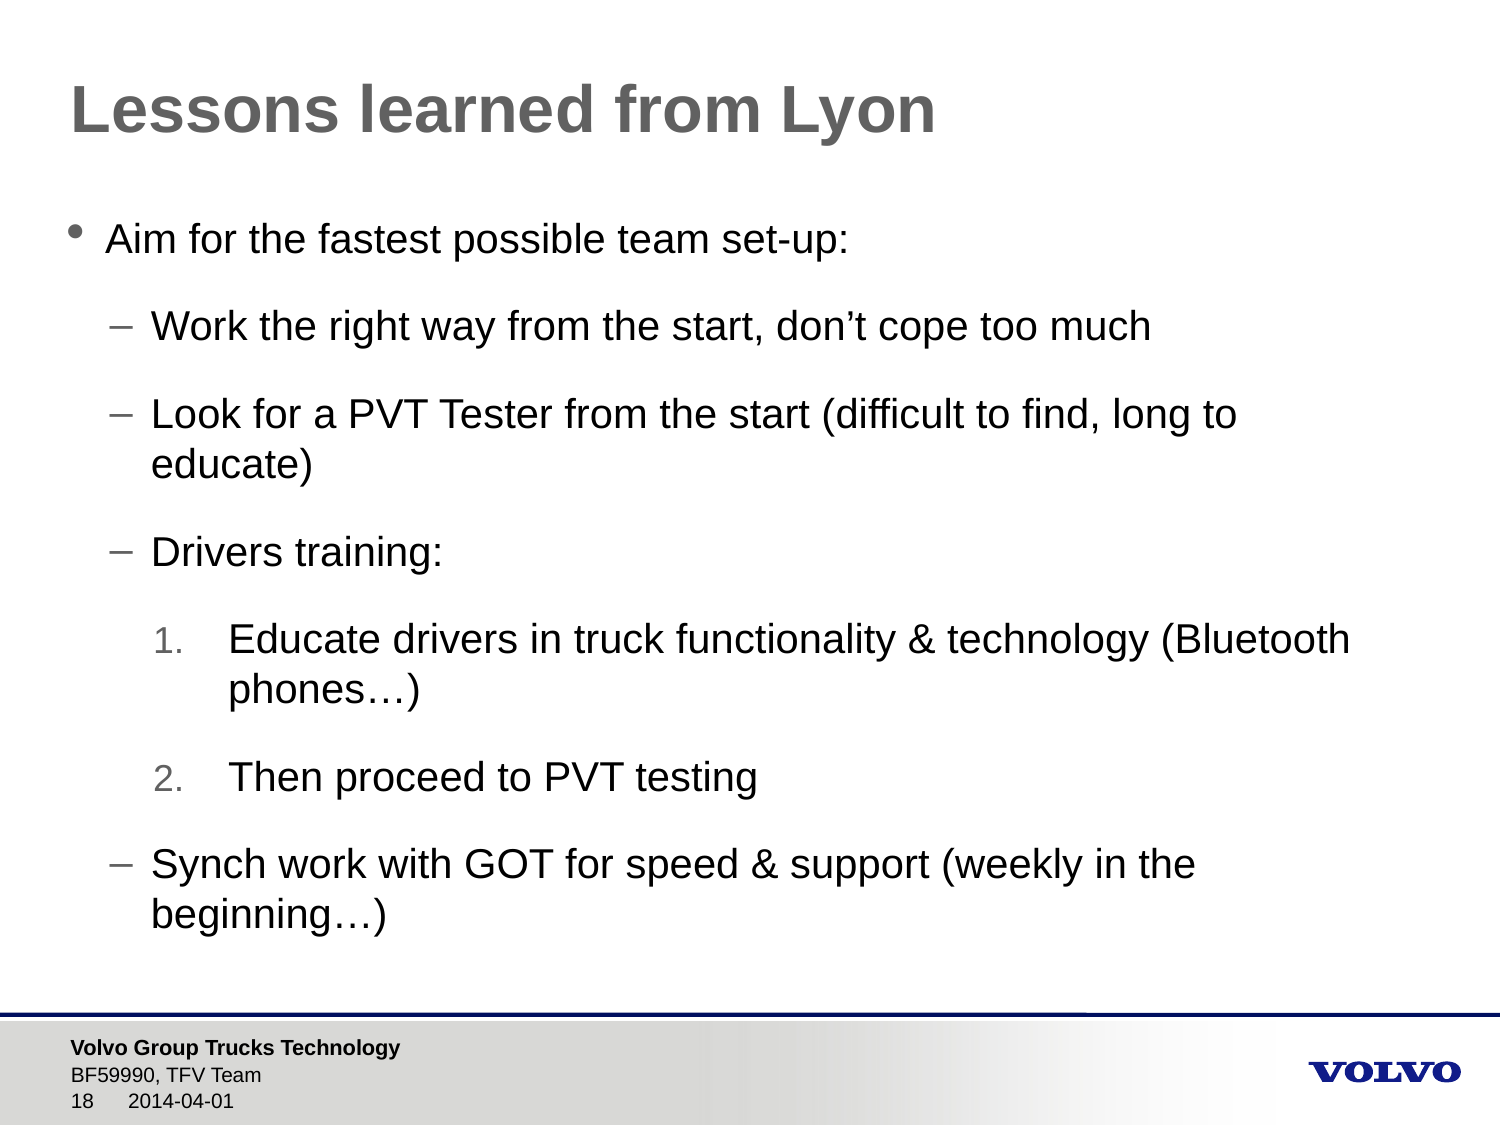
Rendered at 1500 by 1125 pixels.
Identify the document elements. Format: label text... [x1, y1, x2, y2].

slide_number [113, 1085, 508, 1120]
footer BF59990, TFV Team [55, 1054, 1184, 1090]
list Aim for the fastest possible team set-up: Work the right way from the start, don’t cope too much Look for a PVT Tester from the start (difficult to find, long to educate) Drivers training: Educate drivers in truck functionality & technology (Bluetooth phones…) Then proceed to PVT testing Synch work with GOT for speed & support (weekly in the beginning…) [53, 204, 1404, 984]
picture [0, 1021, 1308, 1125]
slide_number 18 [55, 1085, 139, 1121]
title Lessons learned from Lyon [55, 58, 1406, 159]
